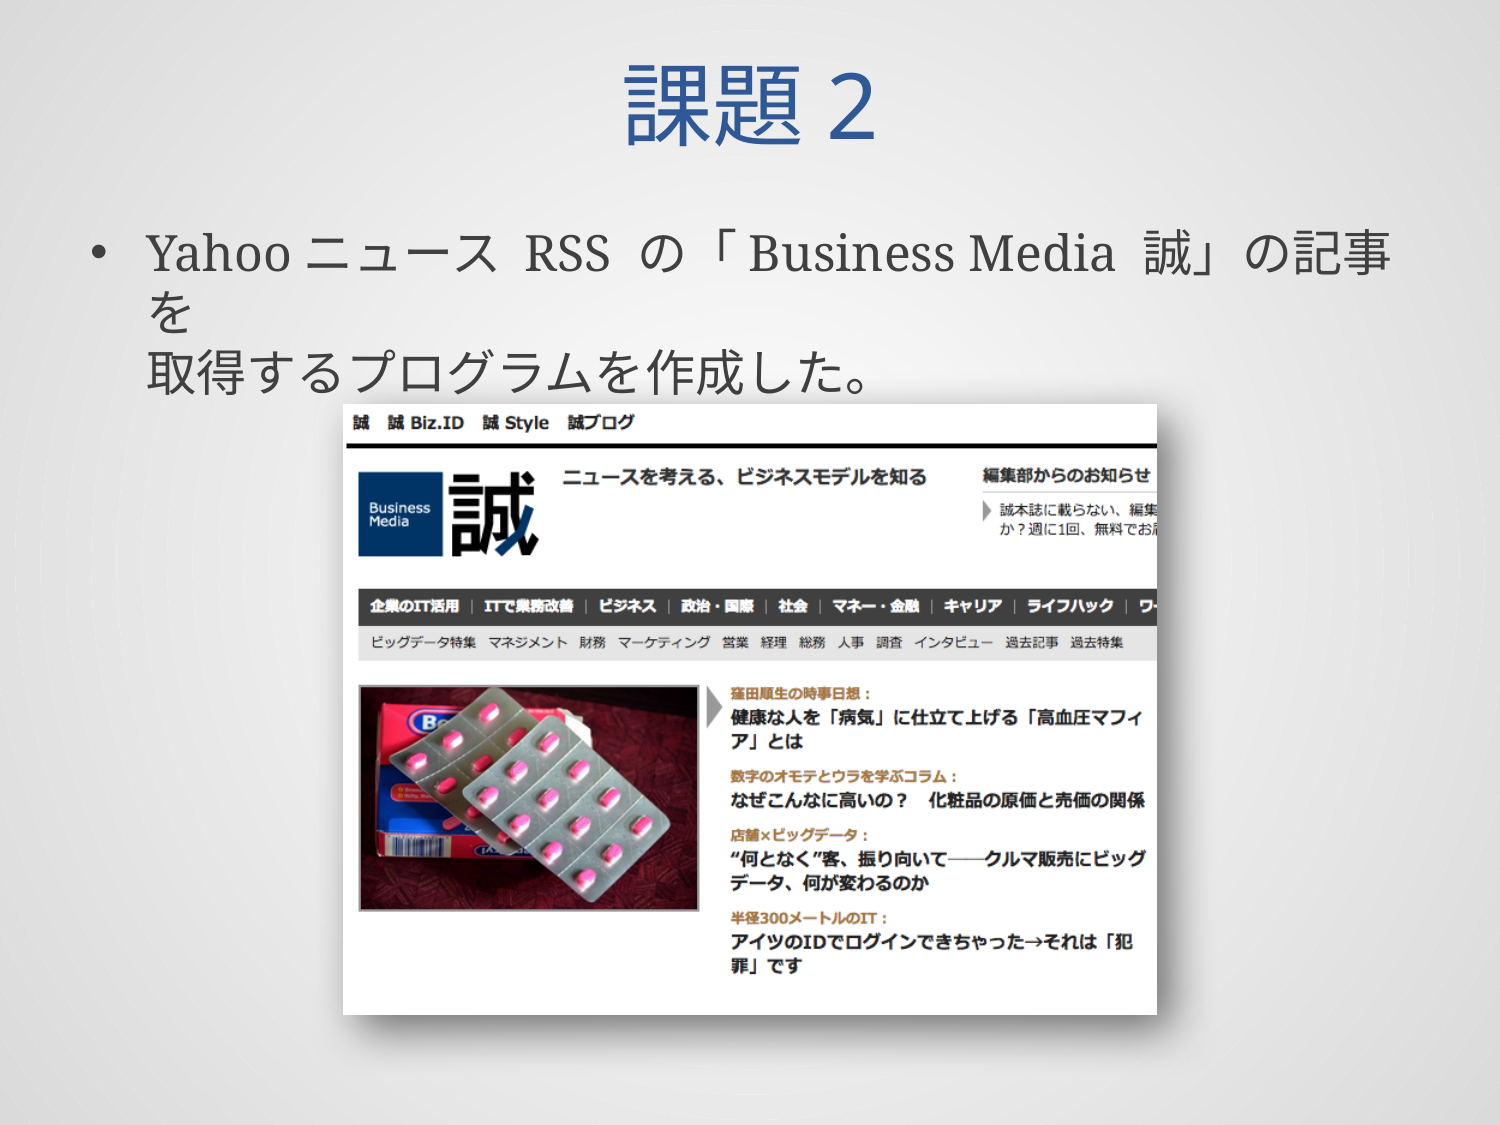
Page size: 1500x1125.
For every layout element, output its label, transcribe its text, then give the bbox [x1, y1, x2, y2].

list Yahooニュース RSS の「Business Media 誠」の記事を 取得するプログラムを作成した。 [75, 214, 1425, 387]
title 課題2 [75, 0, 1425, 166]
picture [343, 404, 1157, 1015]
